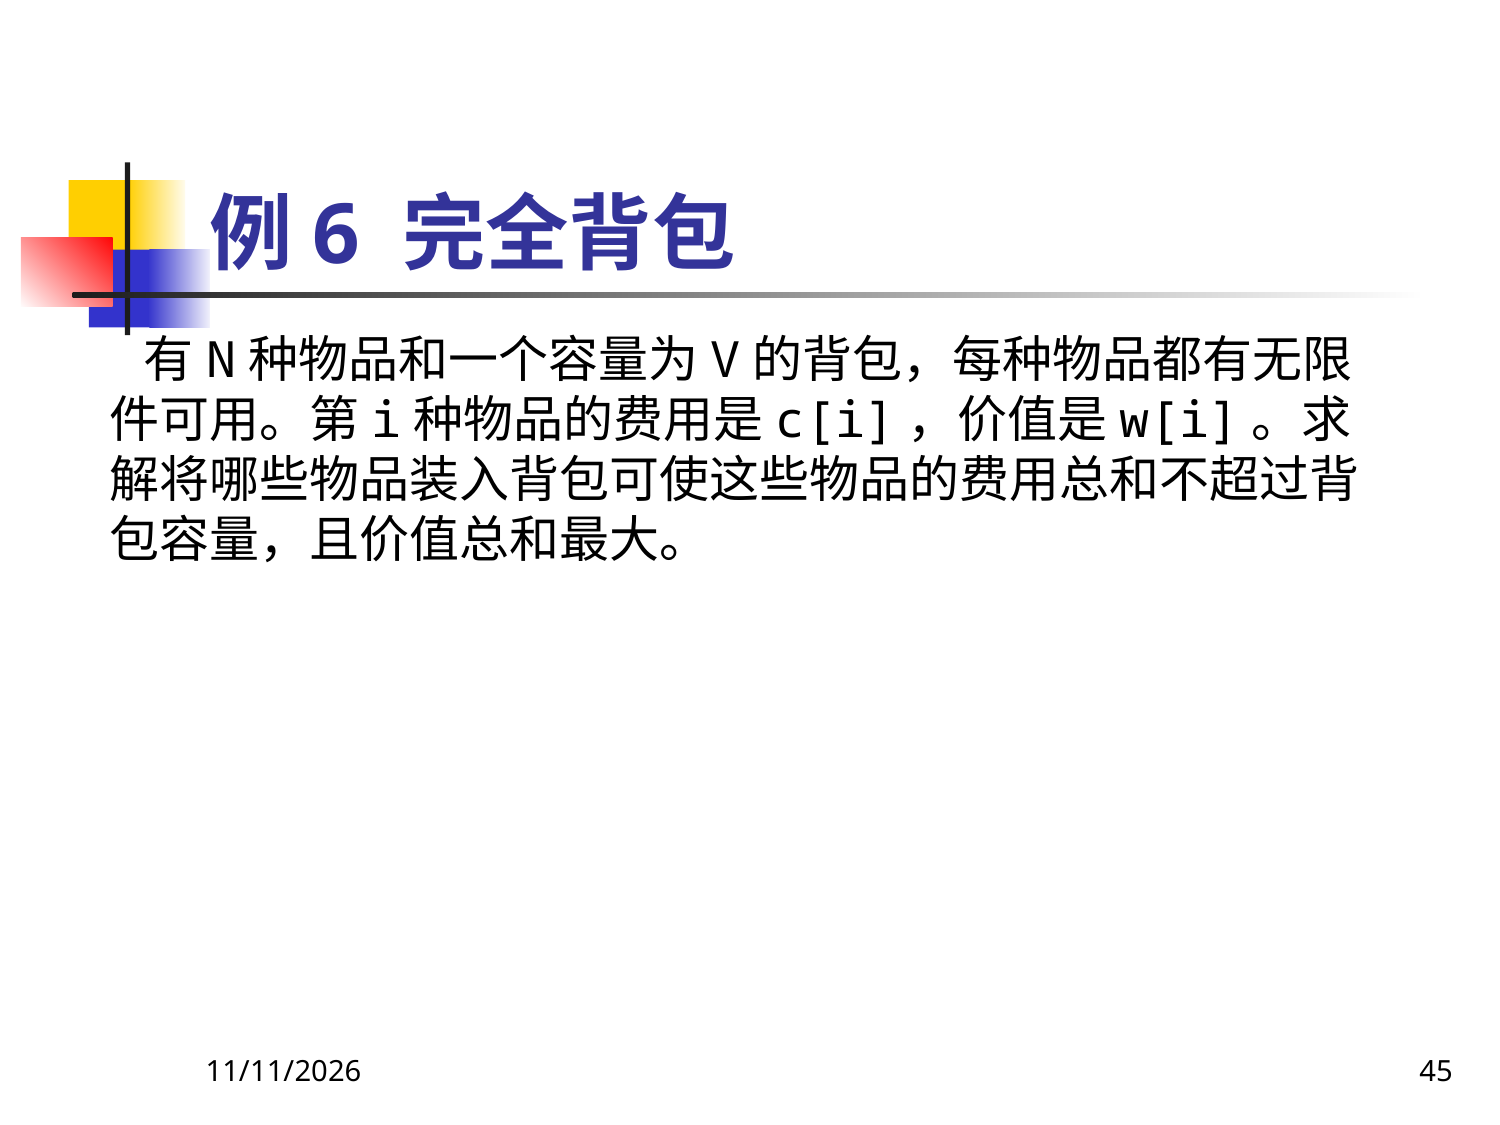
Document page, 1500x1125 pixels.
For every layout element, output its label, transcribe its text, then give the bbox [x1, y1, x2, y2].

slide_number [190, 1036, 504, 1100]
list 有N种物品和一个容量为V的背包，每种物品都有无限件可用。第i种物品的费用是c[i]，价值是w[i]。求解将哪些物品装入背包可使这些物品的费用总和不超过背包容量，且价值总和最大。 [94, 320, 1400, 1036]
slide_number 45 [1154, 1023, 1468, 1100]
title 例6 完全背包 [194, 148, 1412, 288]
